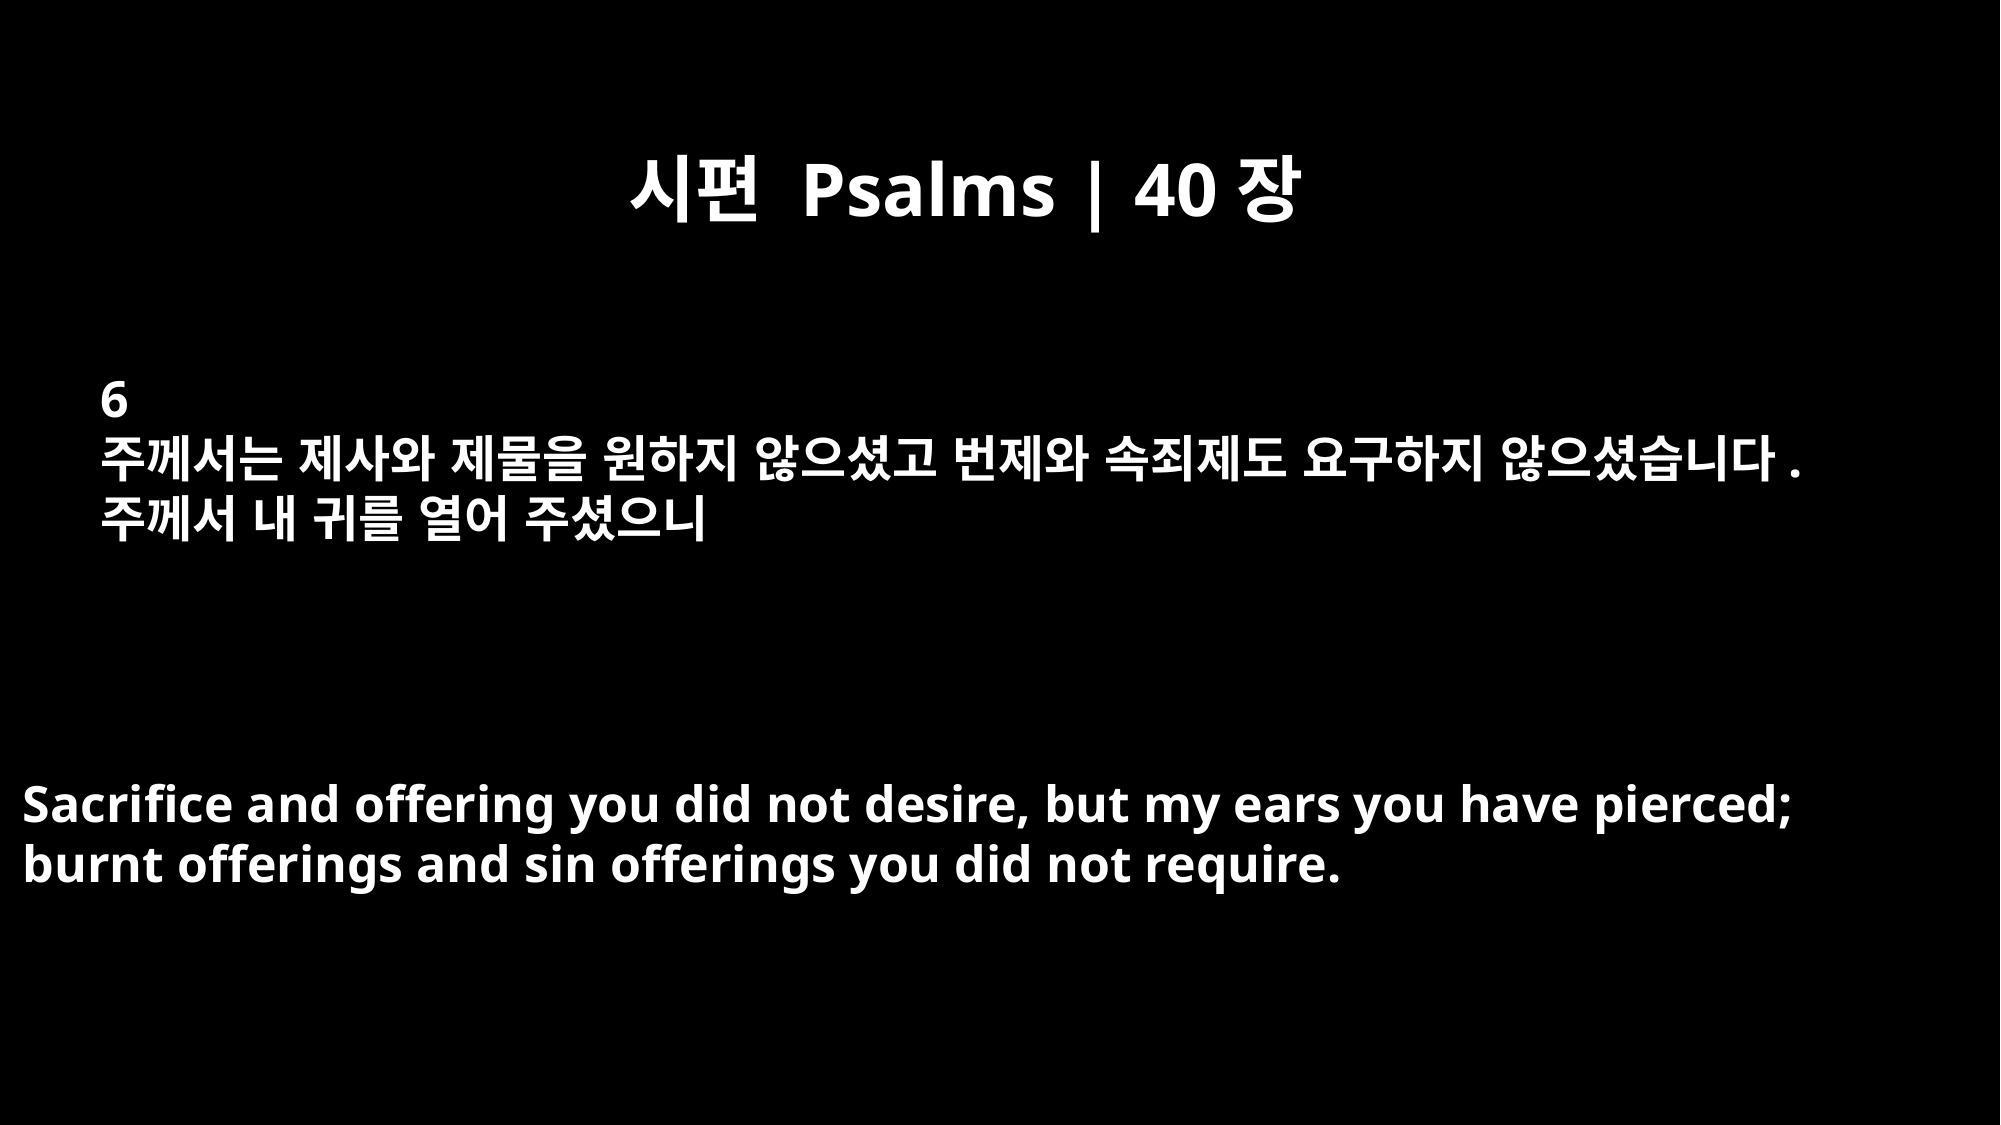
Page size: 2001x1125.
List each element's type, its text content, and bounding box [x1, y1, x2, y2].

text_box 시편 Psalms | 40장 [613, 136, 1319, 239]
text_box 6 주께서는 제사와 제물을 원하지 않으셨고 번제와 속죄제도 요구하지 않으셨습니다. 주께서 내 귀를 열어 주셨으니 [85, 359, 1831, 555]
text_box Sacrifice and offering you did not desire, but my ears you have pierced; burnt offerings and sin offerings you did not require. [7, 764, 1822, 900]
